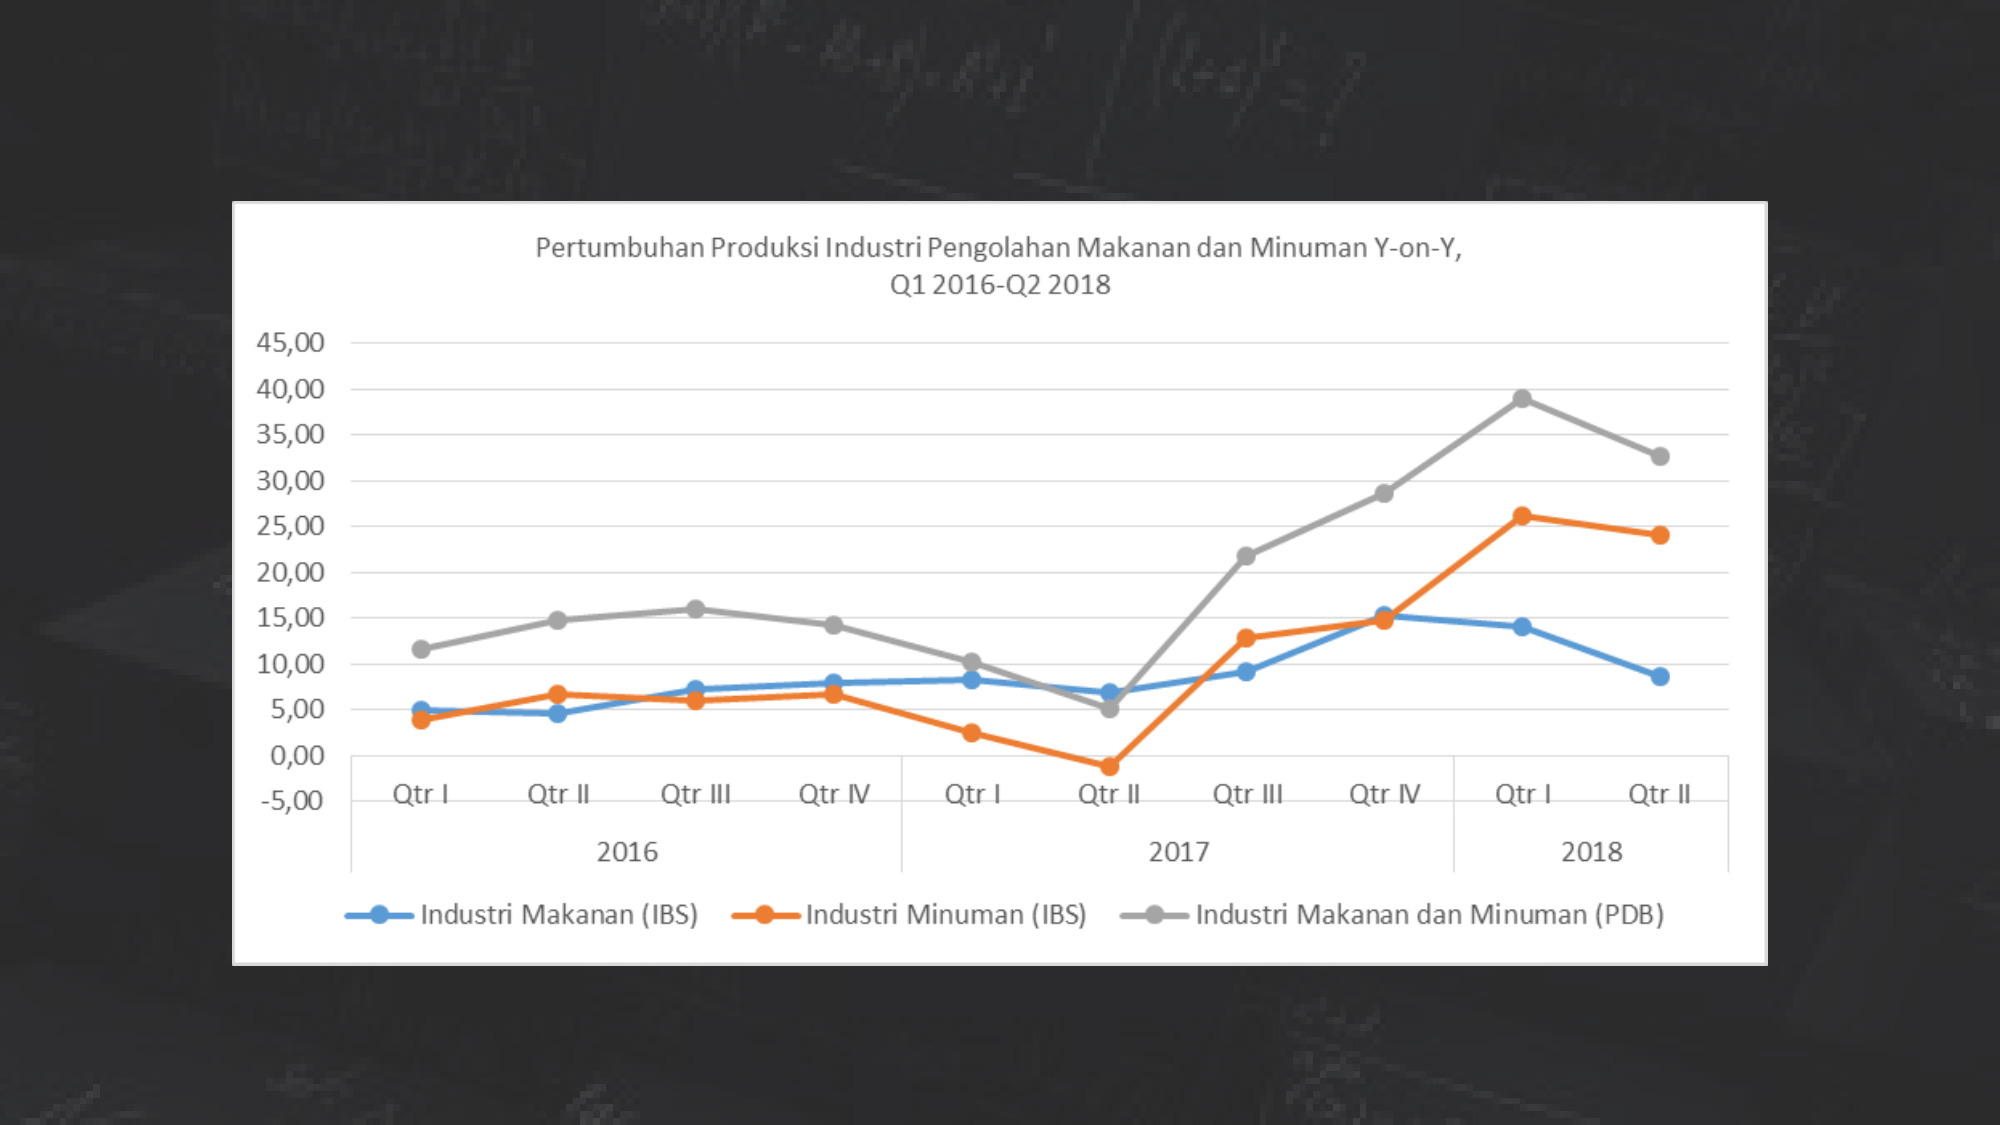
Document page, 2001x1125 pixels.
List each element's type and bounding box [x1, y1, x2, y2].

picture [232, 201, 1768, 966]
